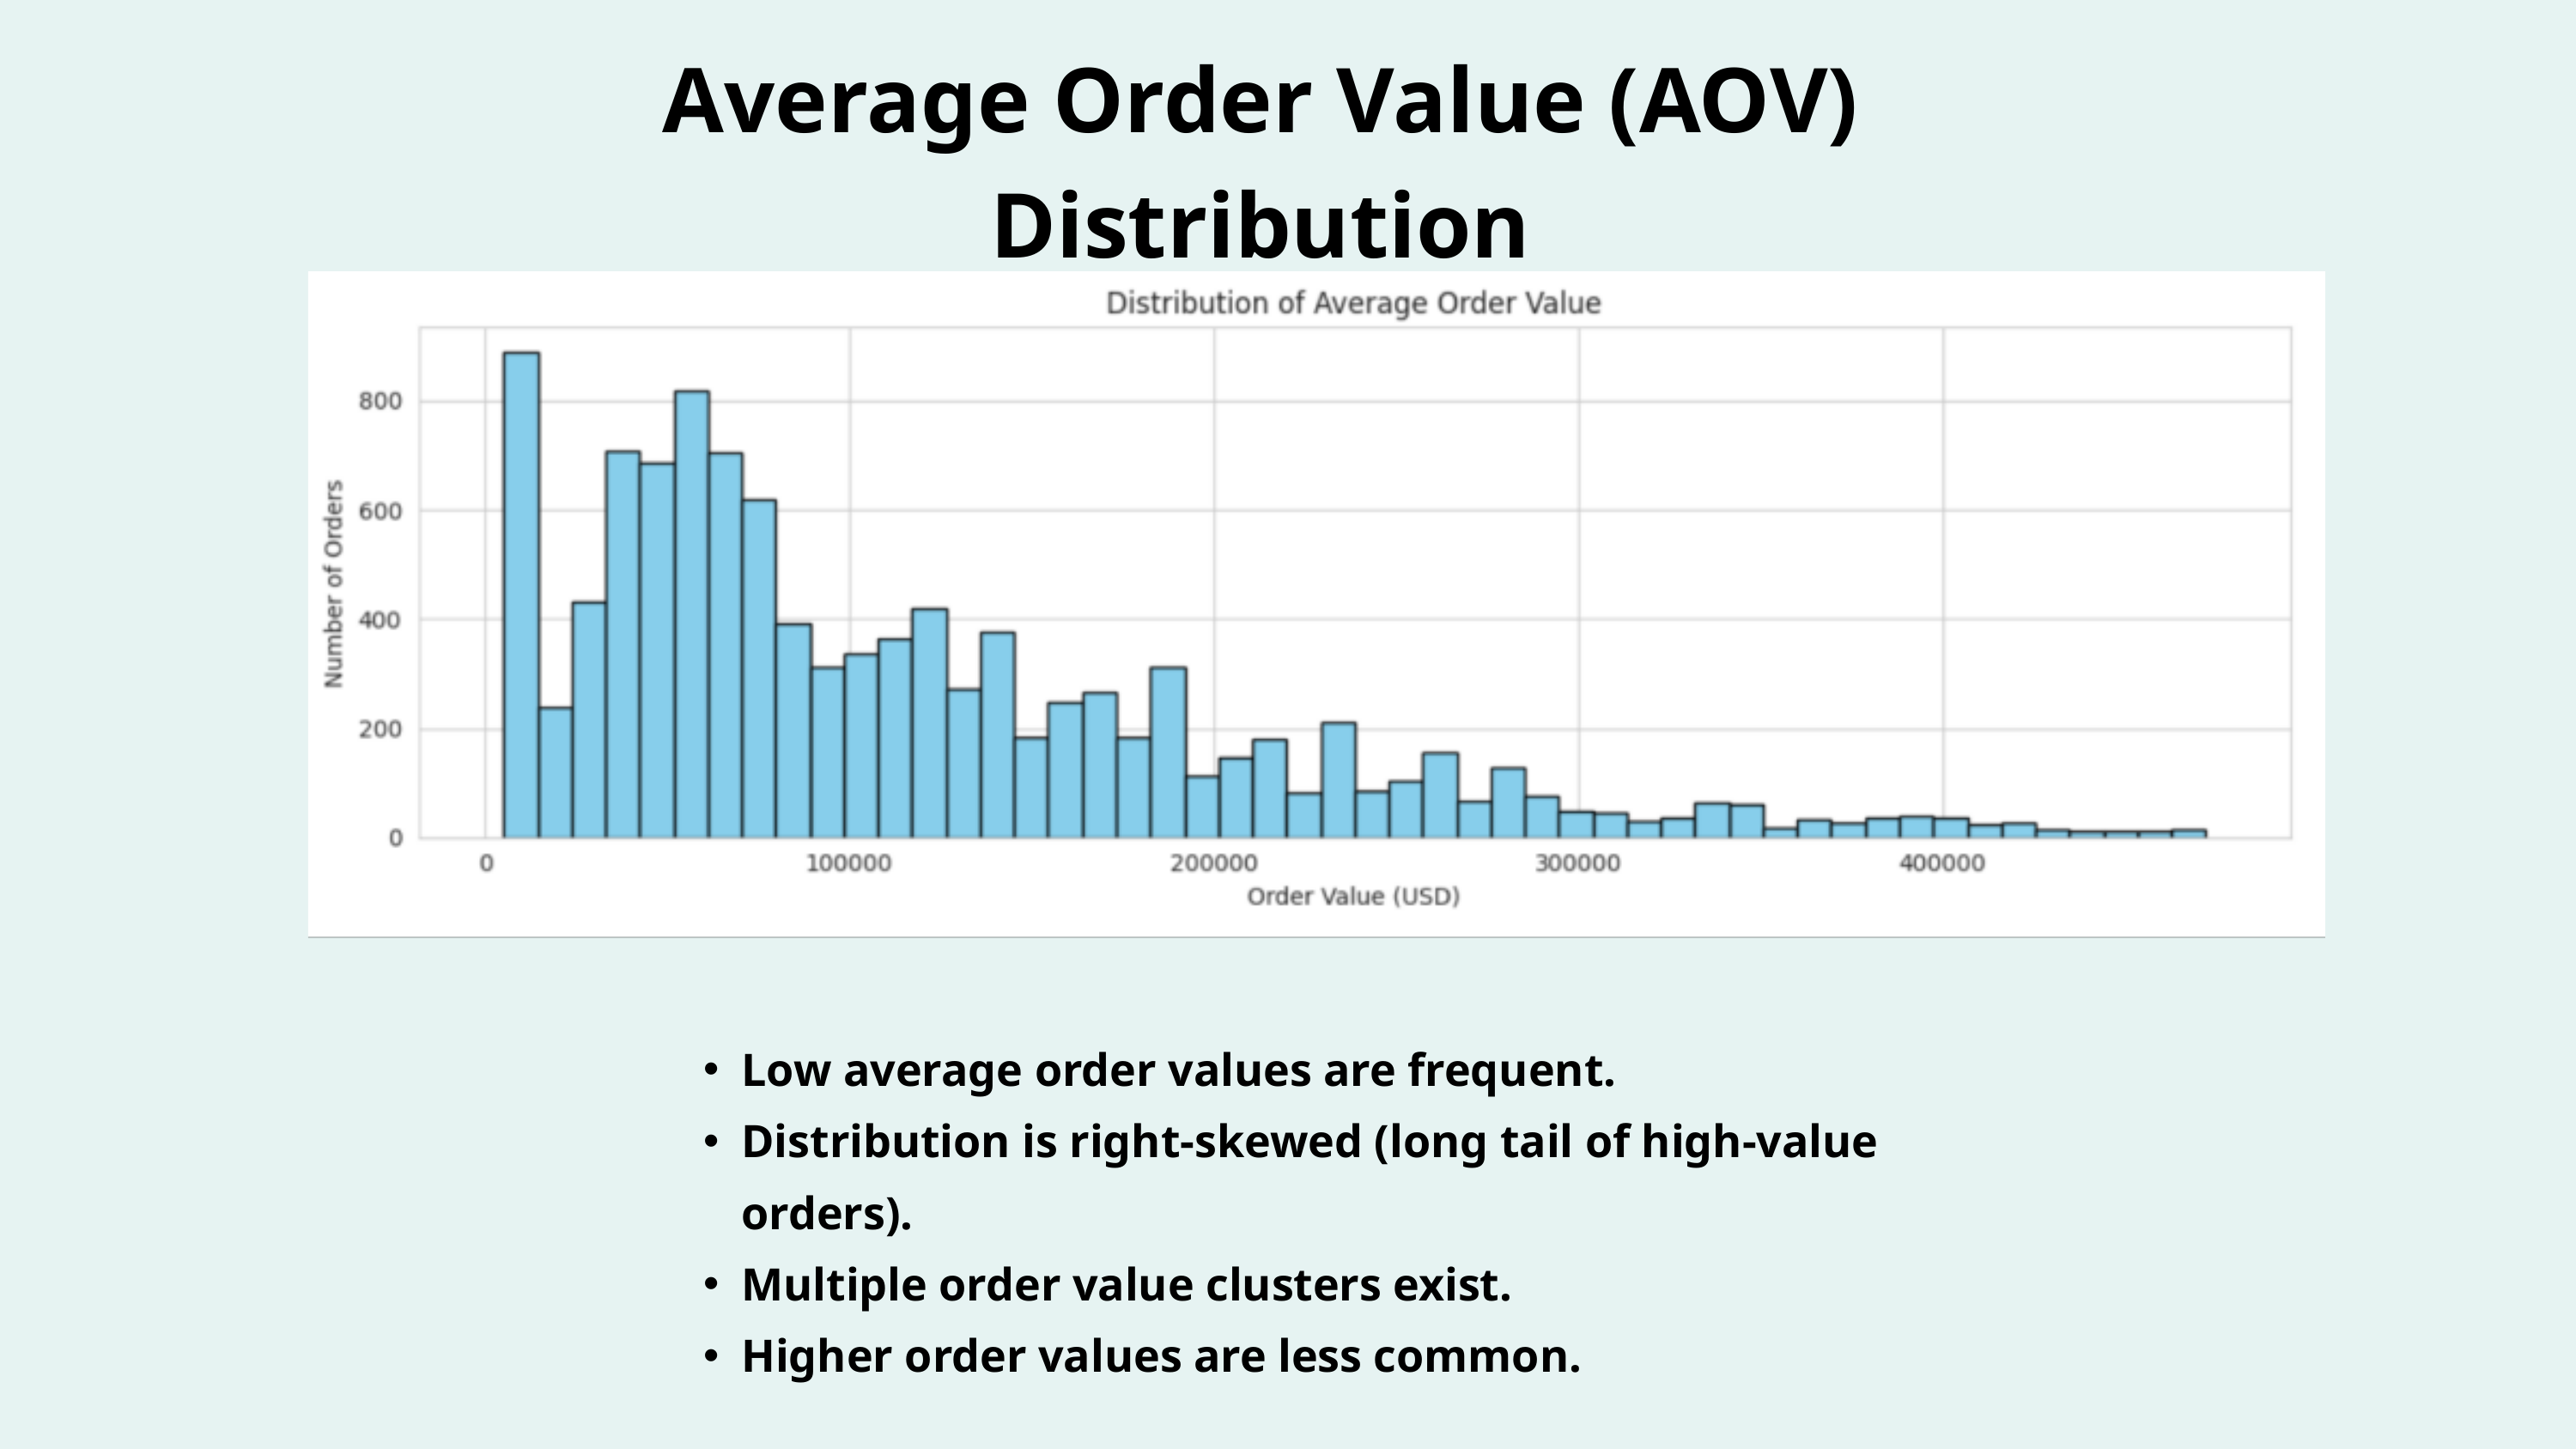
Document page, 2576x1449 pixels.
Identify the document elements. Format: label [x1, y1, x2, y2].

text_box [0, 0, 2576, 1449]
